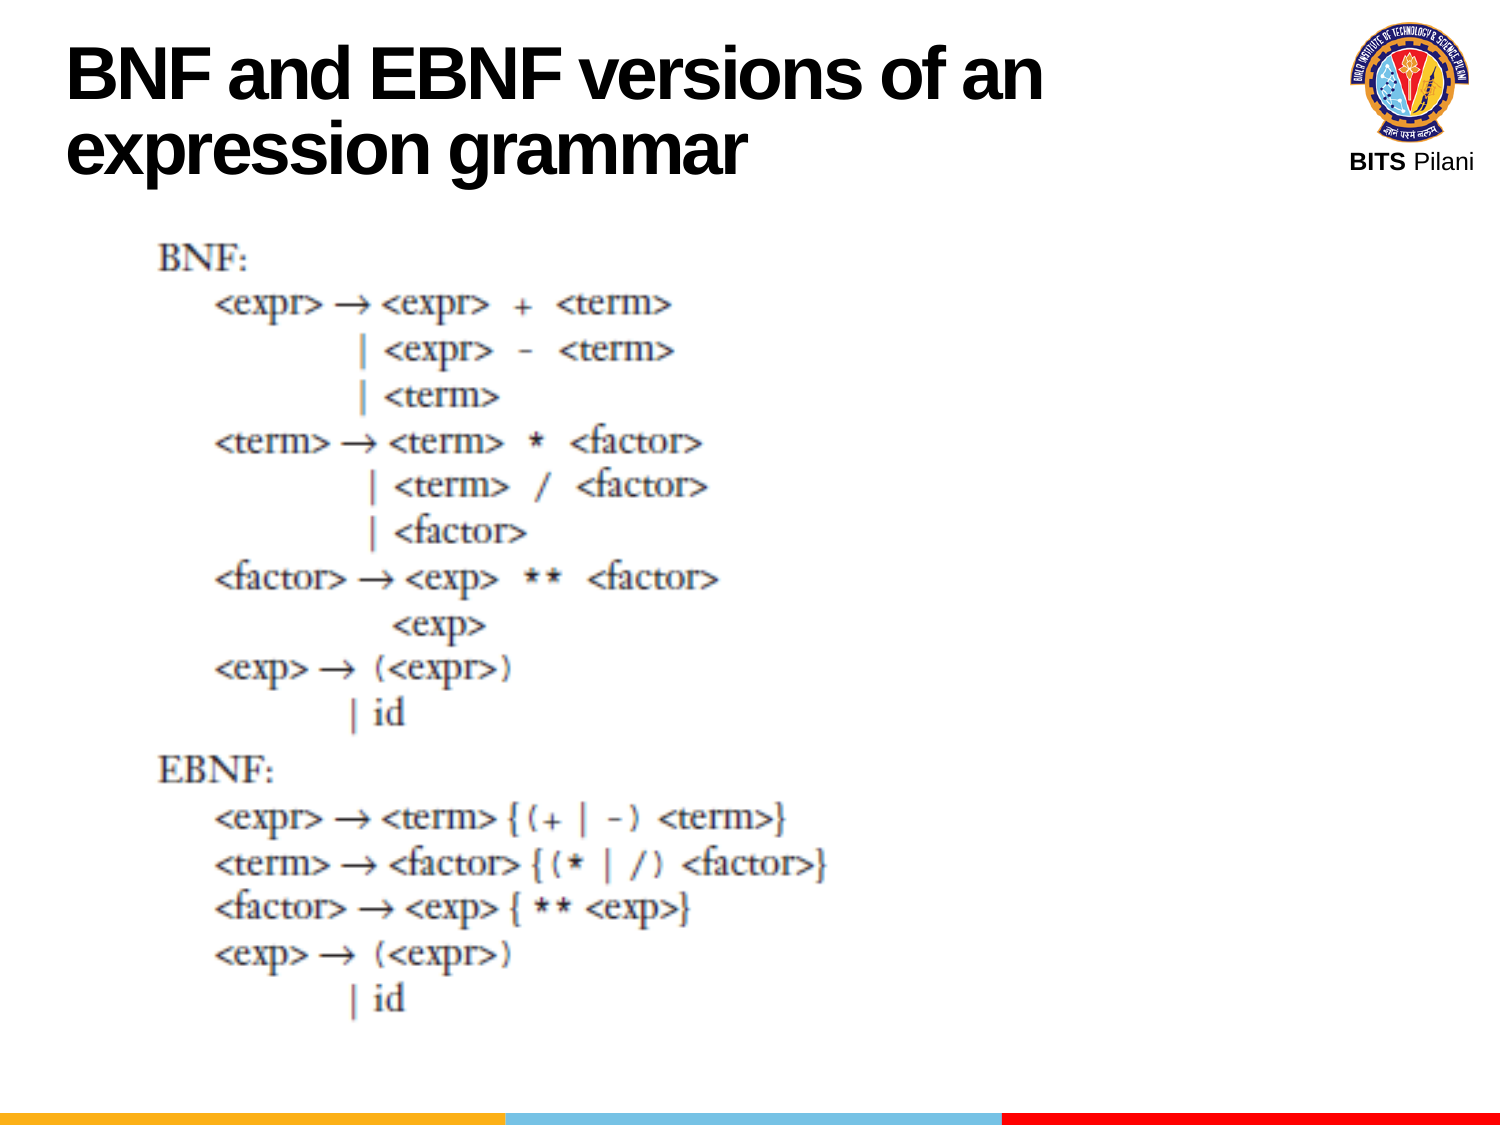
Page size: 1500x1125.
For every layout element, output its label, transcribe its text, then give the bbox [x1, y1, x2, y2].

list BNF and EBNF versions of an expression grammar [50, 24, 1088, 213]
picture [1335, 3, 1489, 152]
picture [137, 219, 863, 1032]
